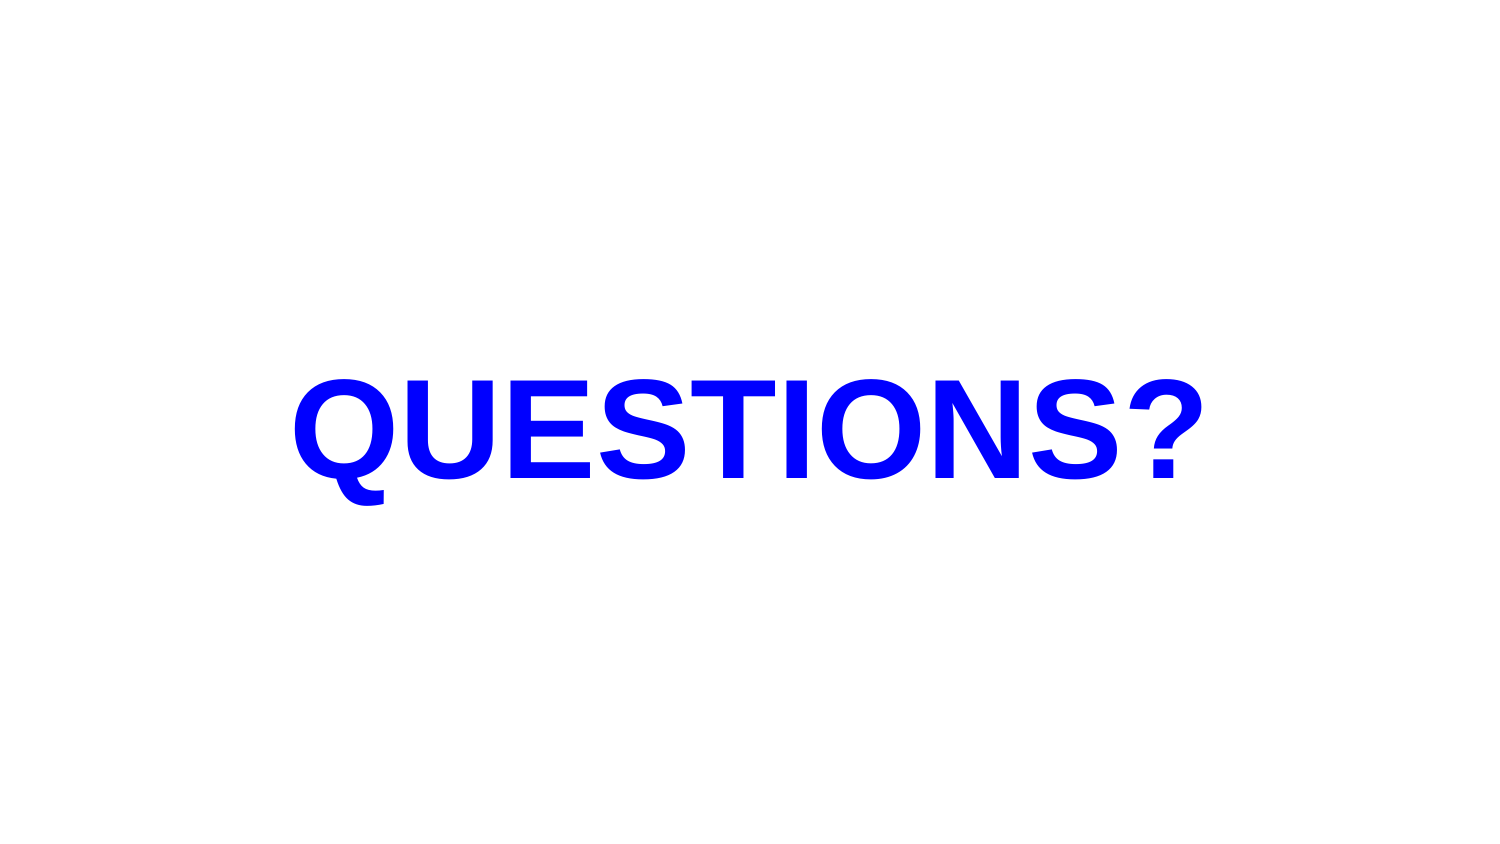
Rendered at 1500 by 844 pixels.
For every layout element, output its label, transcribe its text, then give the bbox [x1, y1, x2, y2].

list QUESTIONS? [257, 359, 1242, 485]
